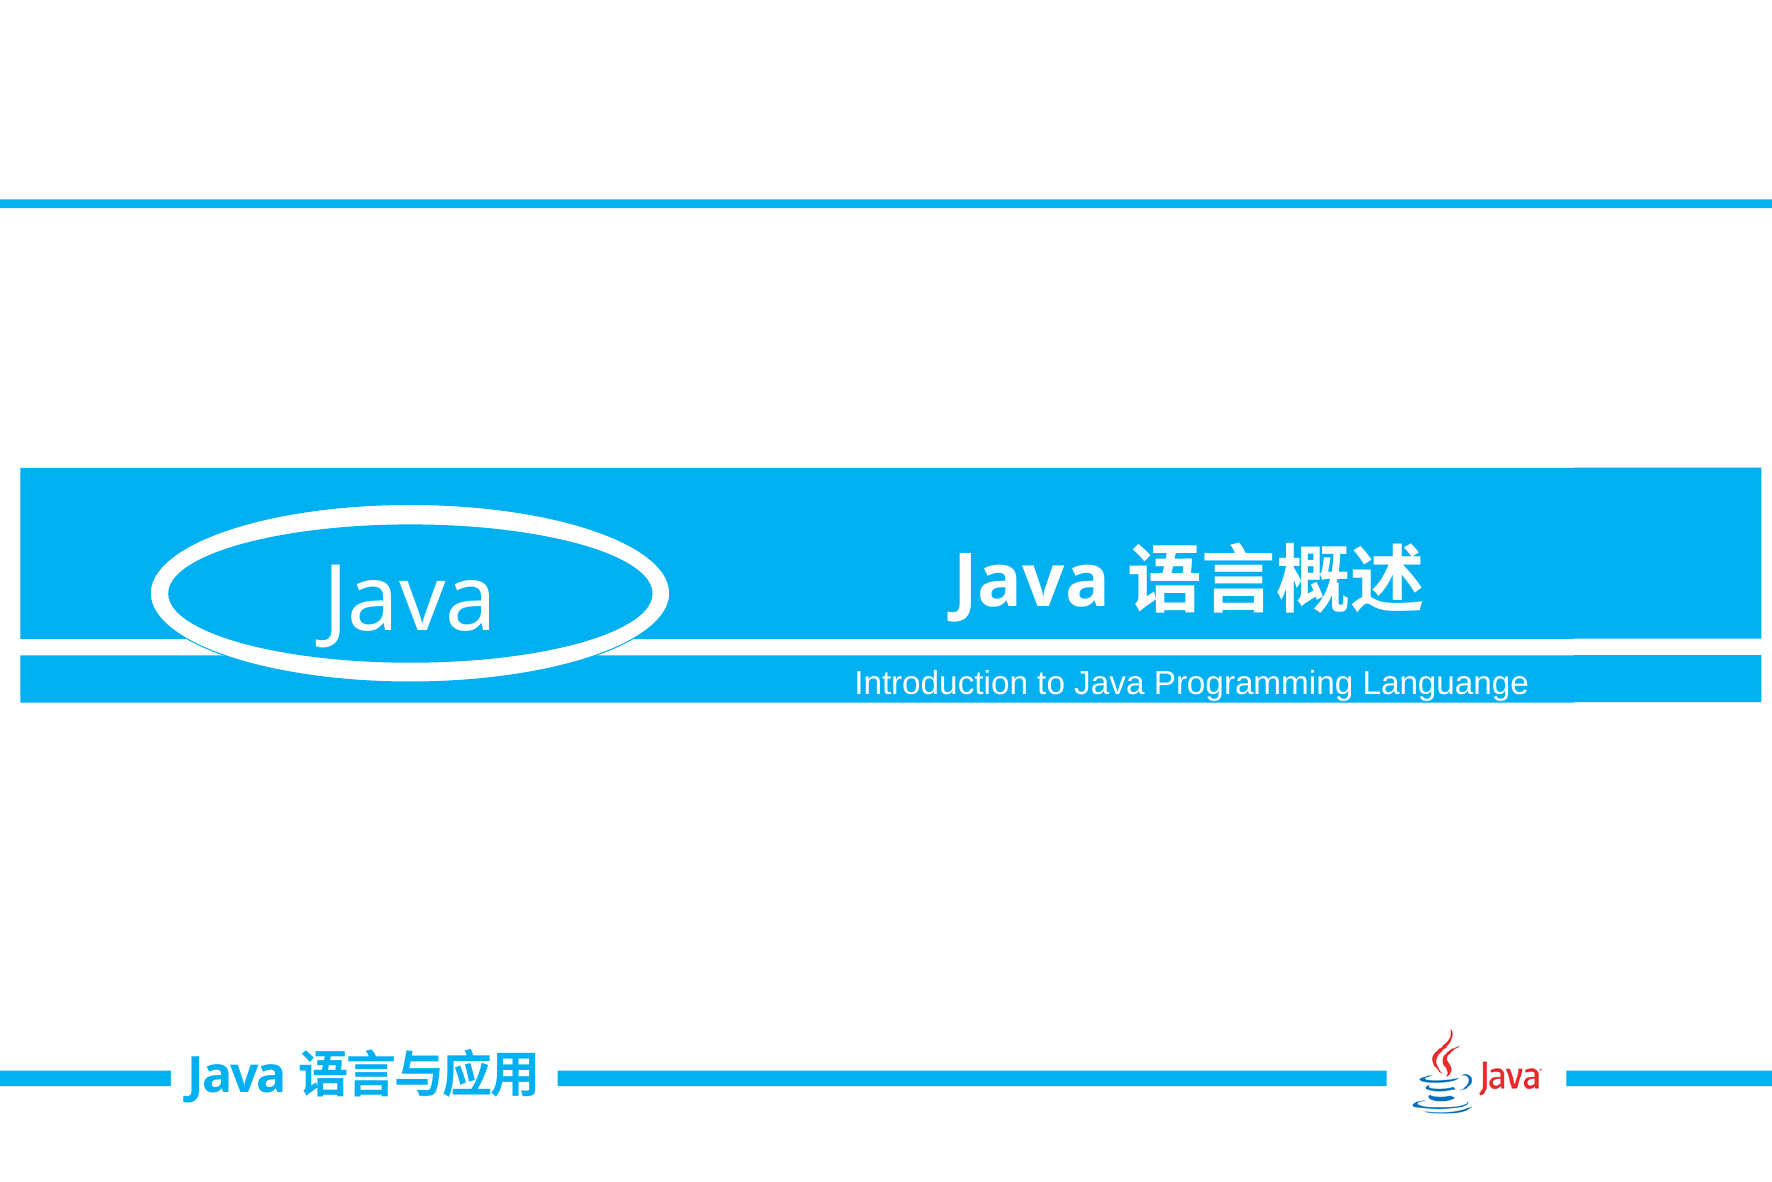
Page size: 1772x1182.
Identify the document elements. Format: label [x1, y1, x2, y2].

picture [1386, 1019, 1567, 1117]
text_box [20, 467, 1575, 710]
text_box [1575, 467, 1762, 703]
